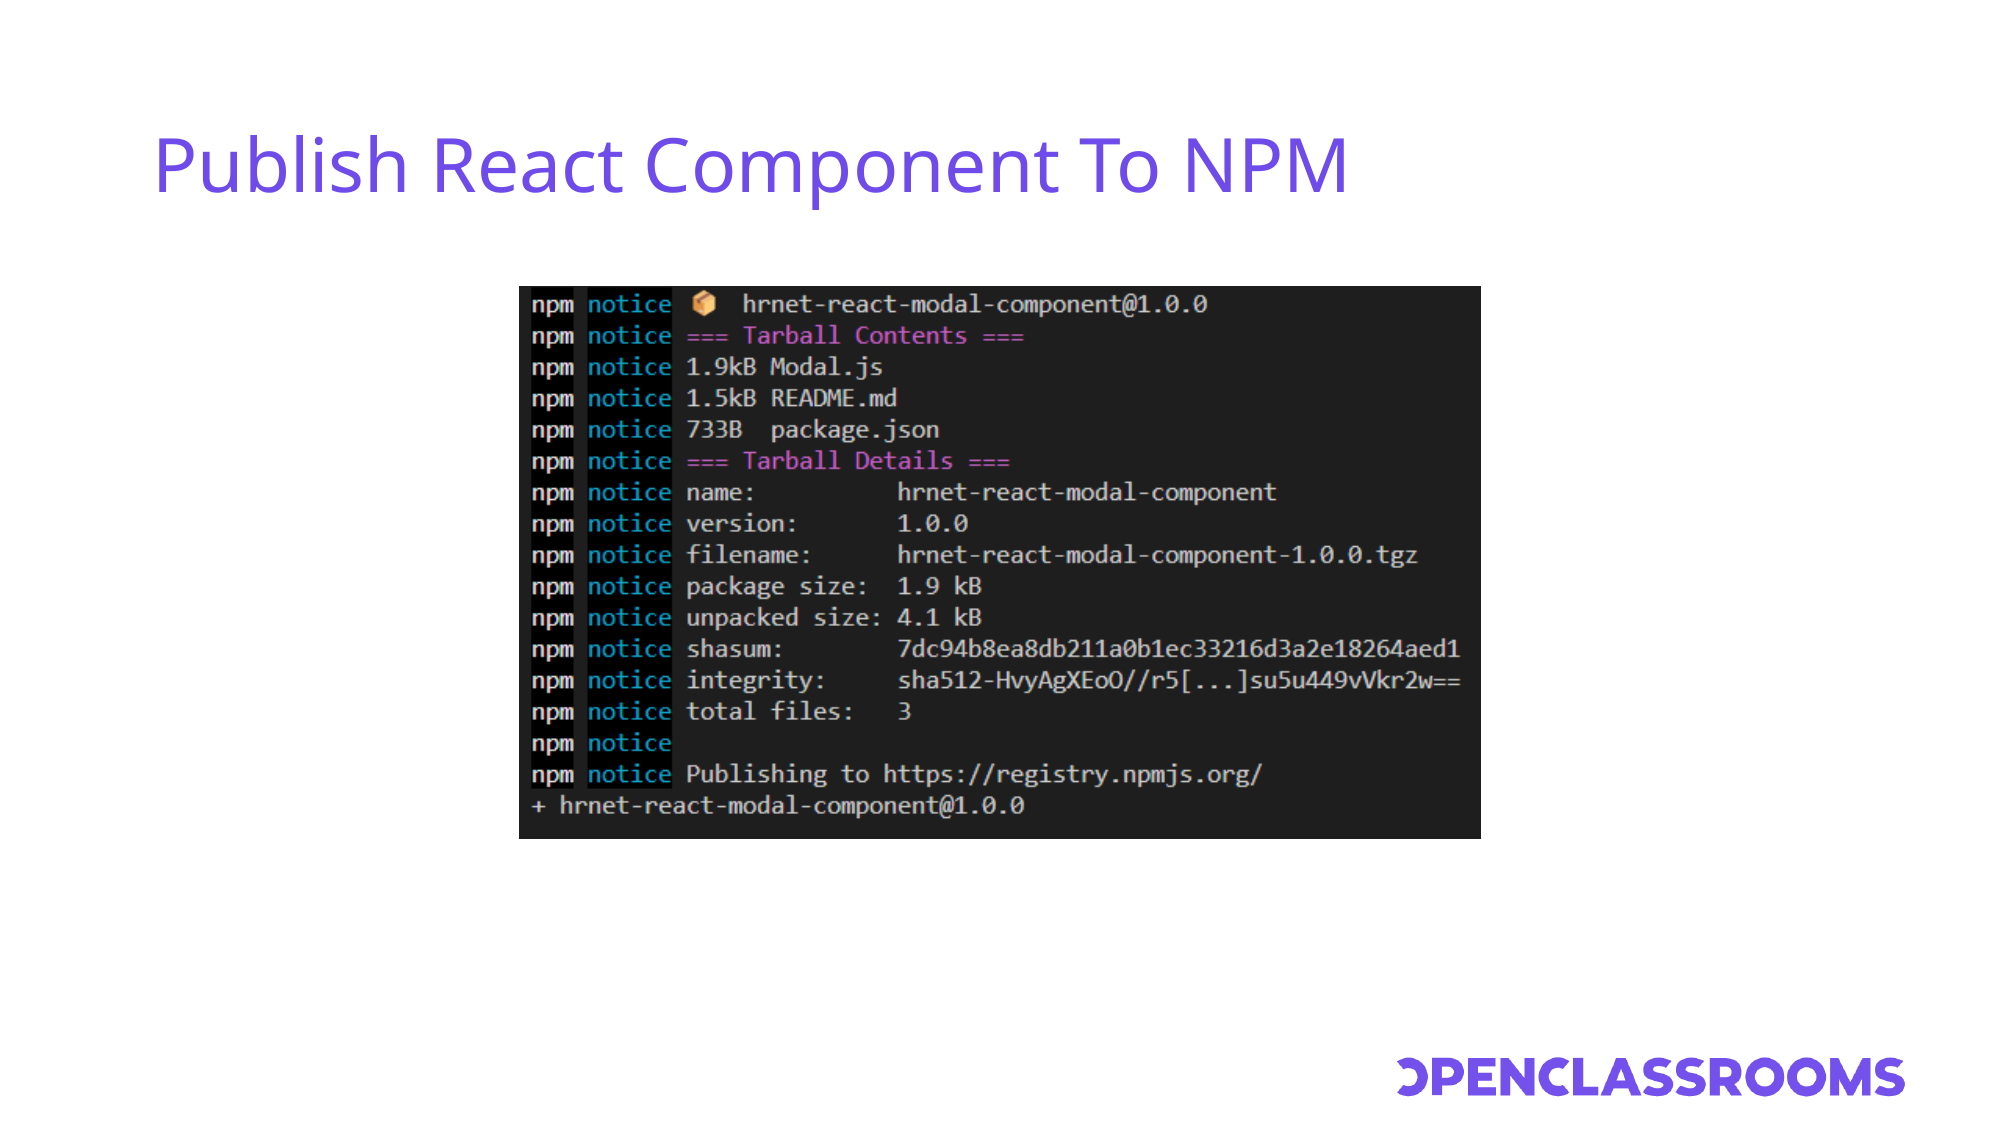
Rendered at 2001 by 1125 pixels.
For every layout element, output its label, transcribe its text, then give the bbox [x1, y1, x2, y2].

picture [519, 286, 1481, 839]
picture [1394, 1052, 1908, 1103]
title Publish React Component To NPM [137, 59, 1863, 278]
